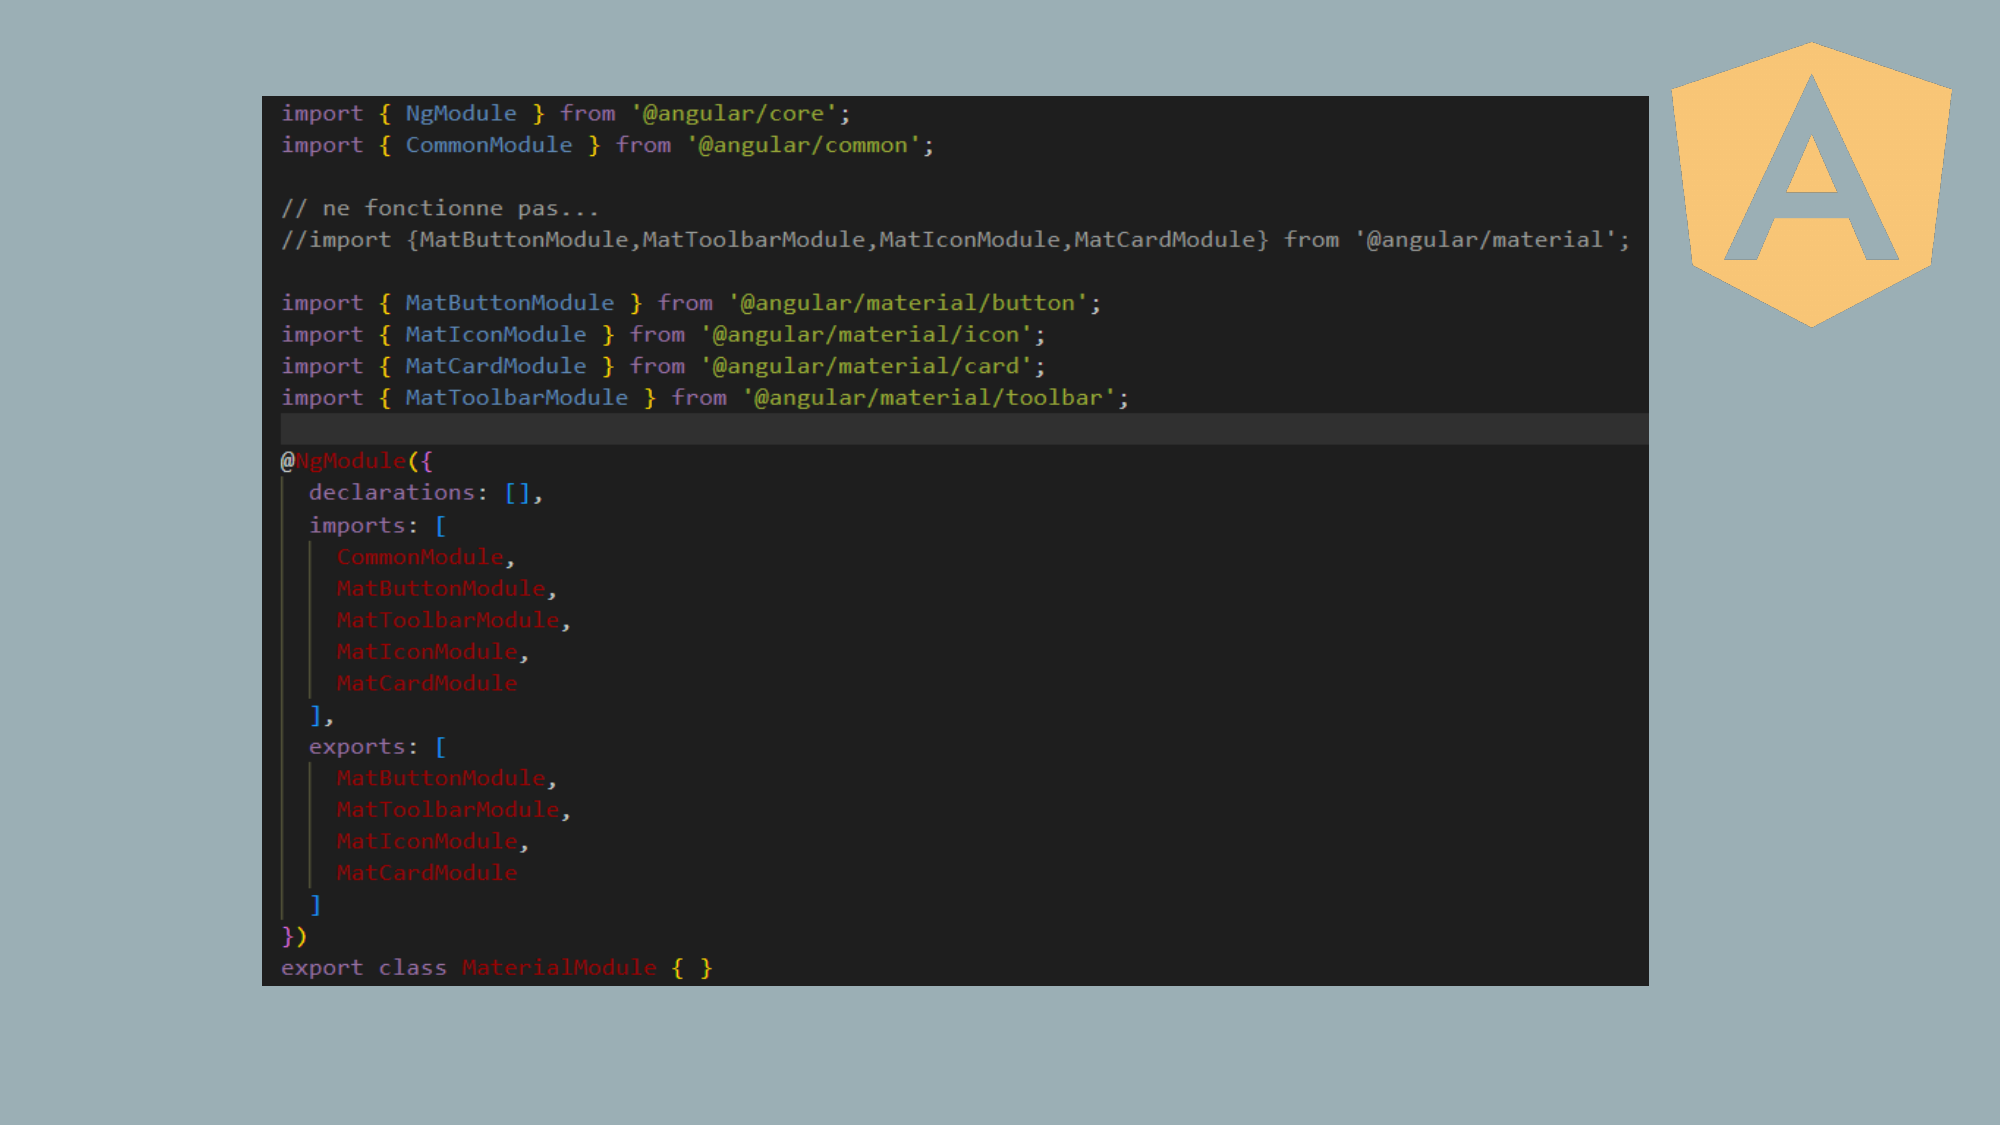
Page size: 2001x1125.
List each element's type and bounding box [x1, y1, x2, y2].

picture [262, 0, 2000, 986]
